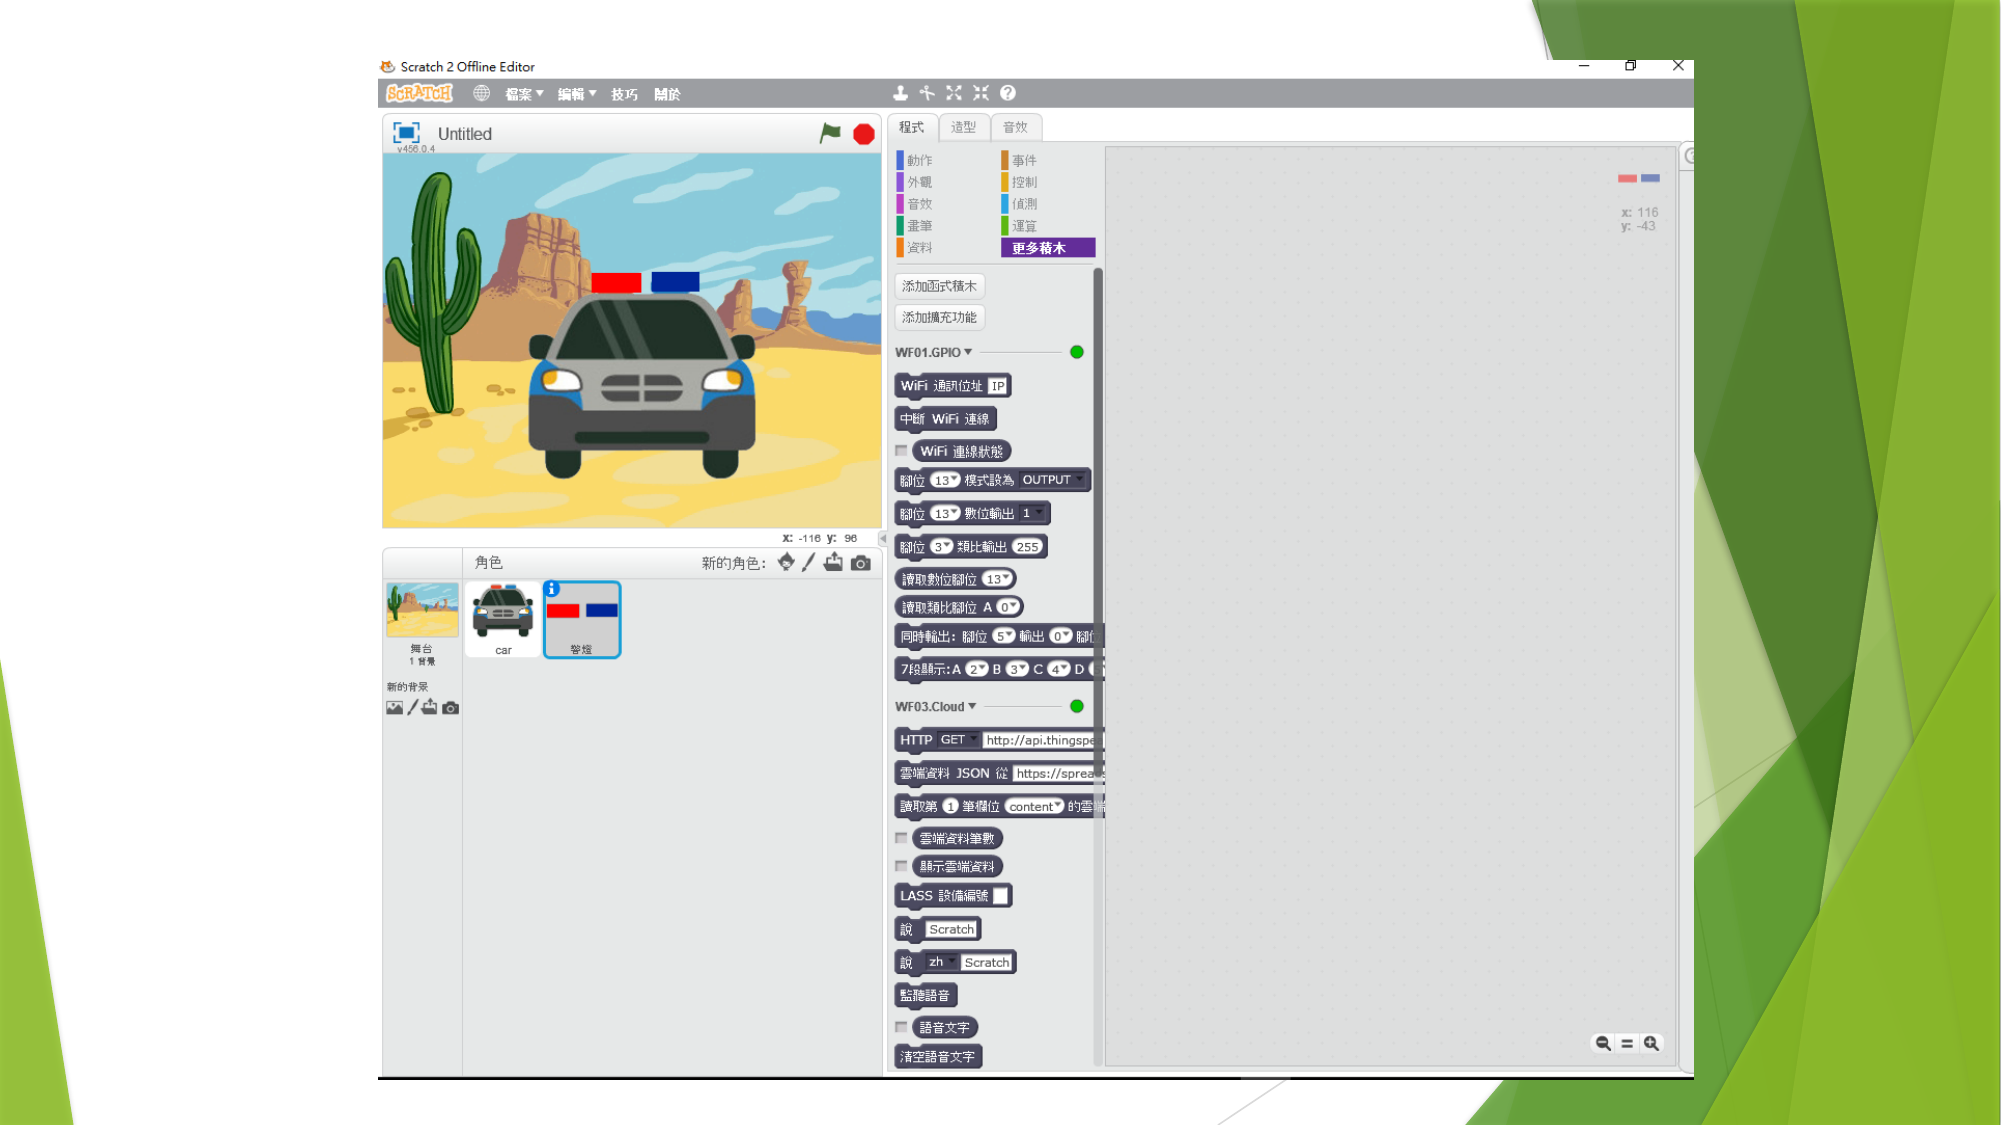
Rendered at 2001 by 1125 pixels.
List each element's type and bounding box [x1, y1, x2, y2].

list [377, 60, 1695, 1080]
